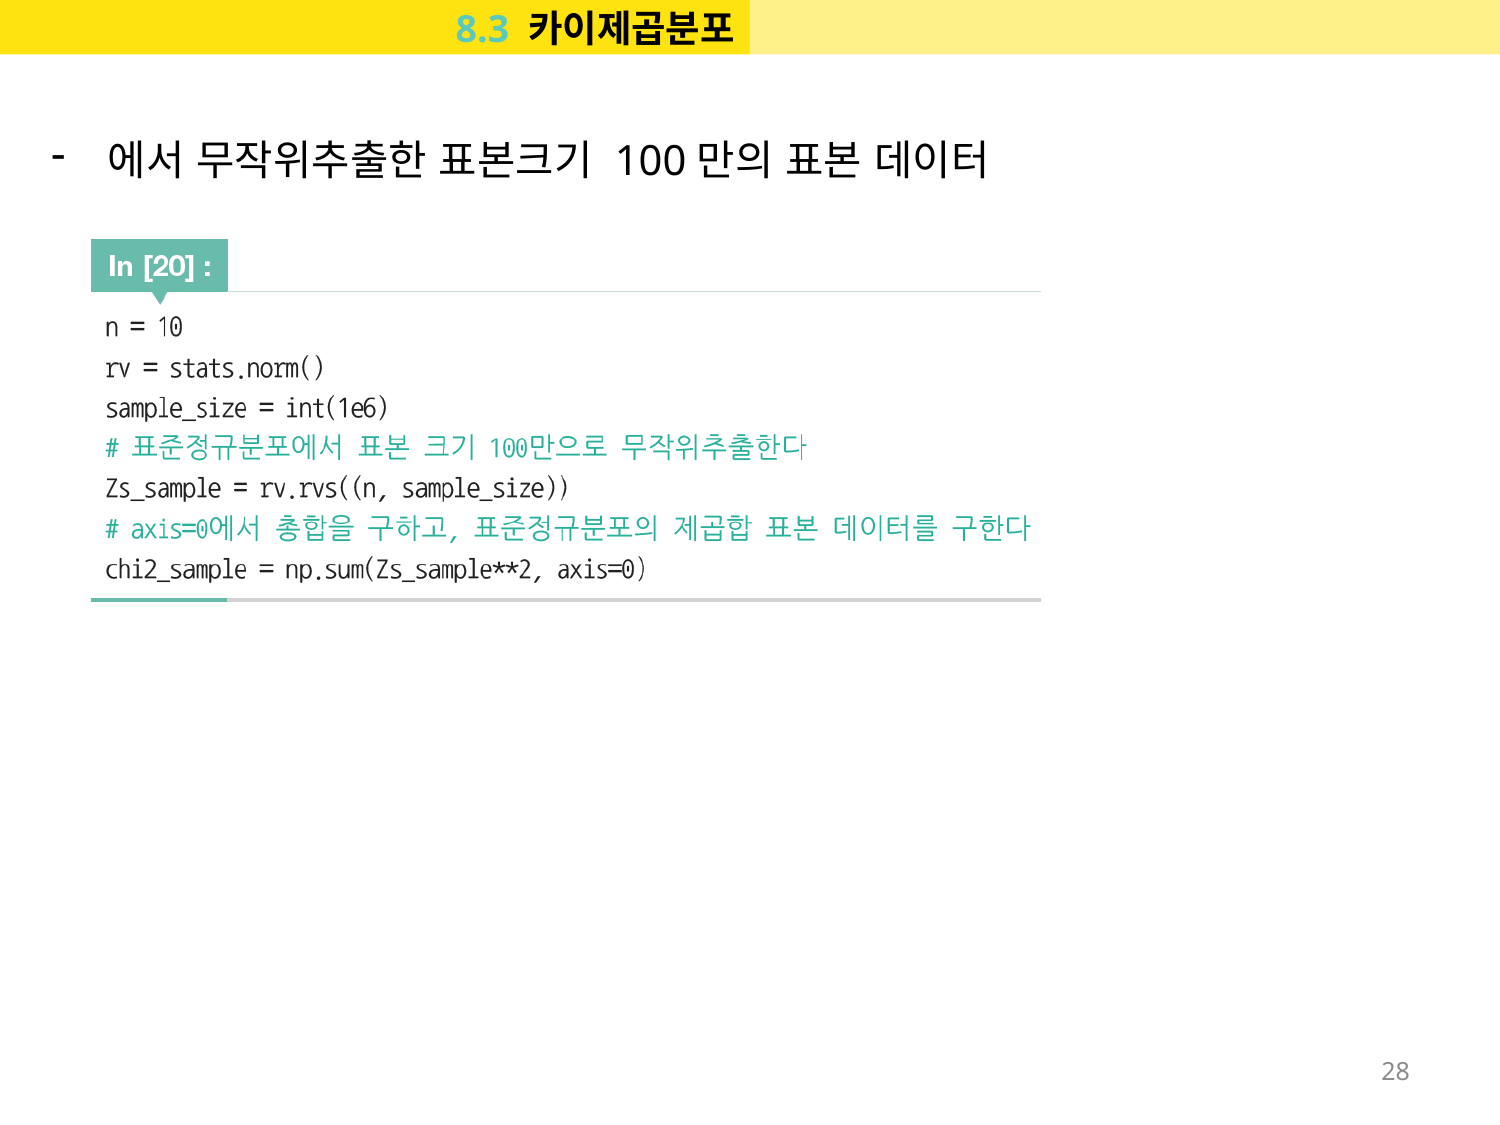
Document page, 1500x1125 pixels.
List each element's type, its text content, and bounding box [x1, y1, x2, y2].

slide_number 28 [1074, 1042, 1425, 1103]
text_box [0, 0, 1500, 55]
picture [85, 231, 1041, 606]
